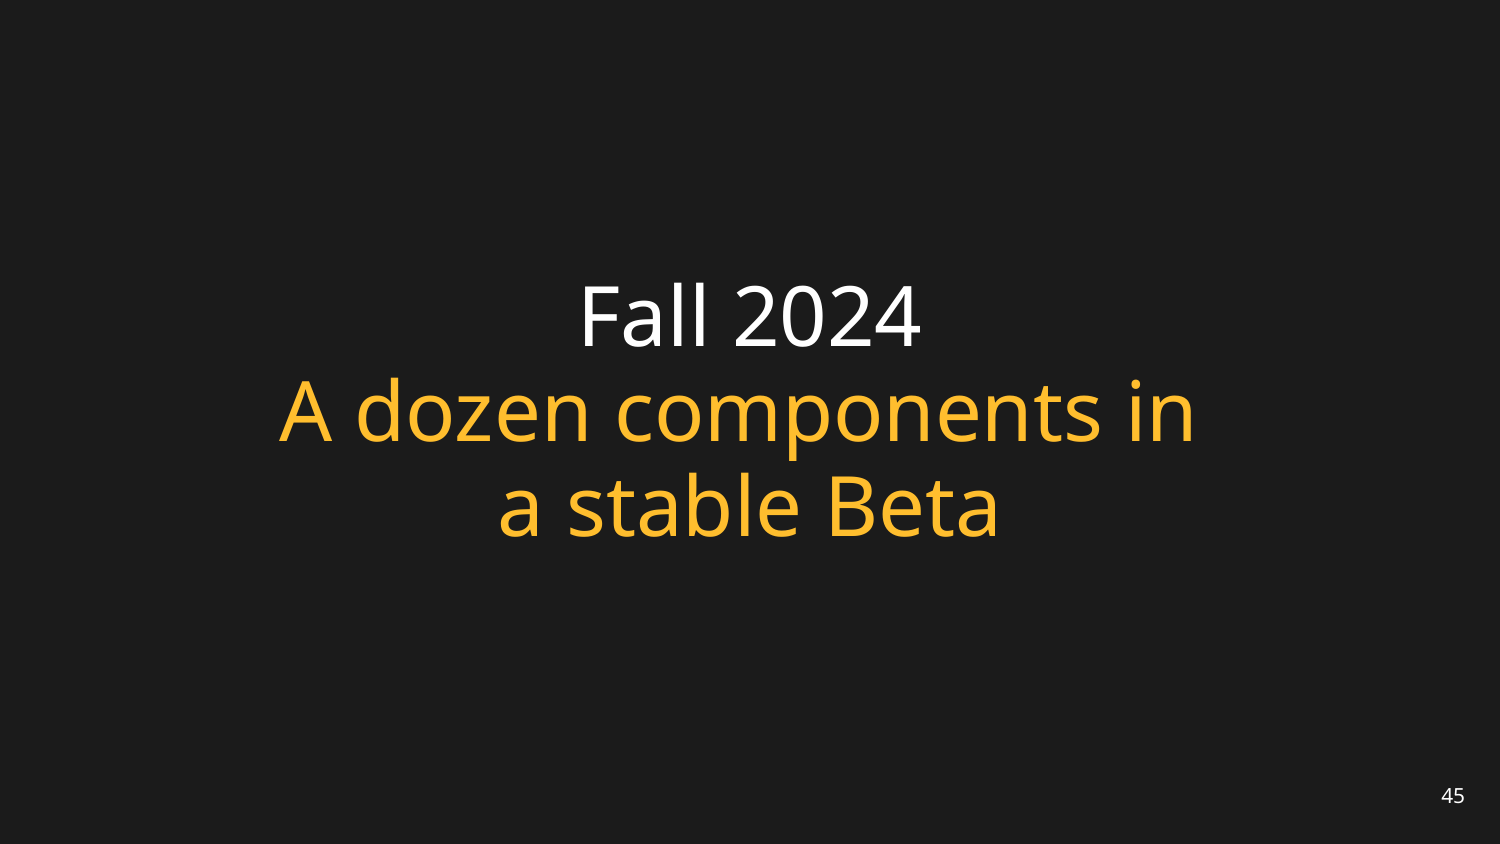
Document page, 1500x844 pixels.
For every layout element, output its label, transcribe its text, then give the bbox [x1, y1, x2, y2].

title Fall 2024 A dozen components in a stable Beta [51, 72, 1449, 753]
slide_number 45 [1389, 764, 1480, 830]
